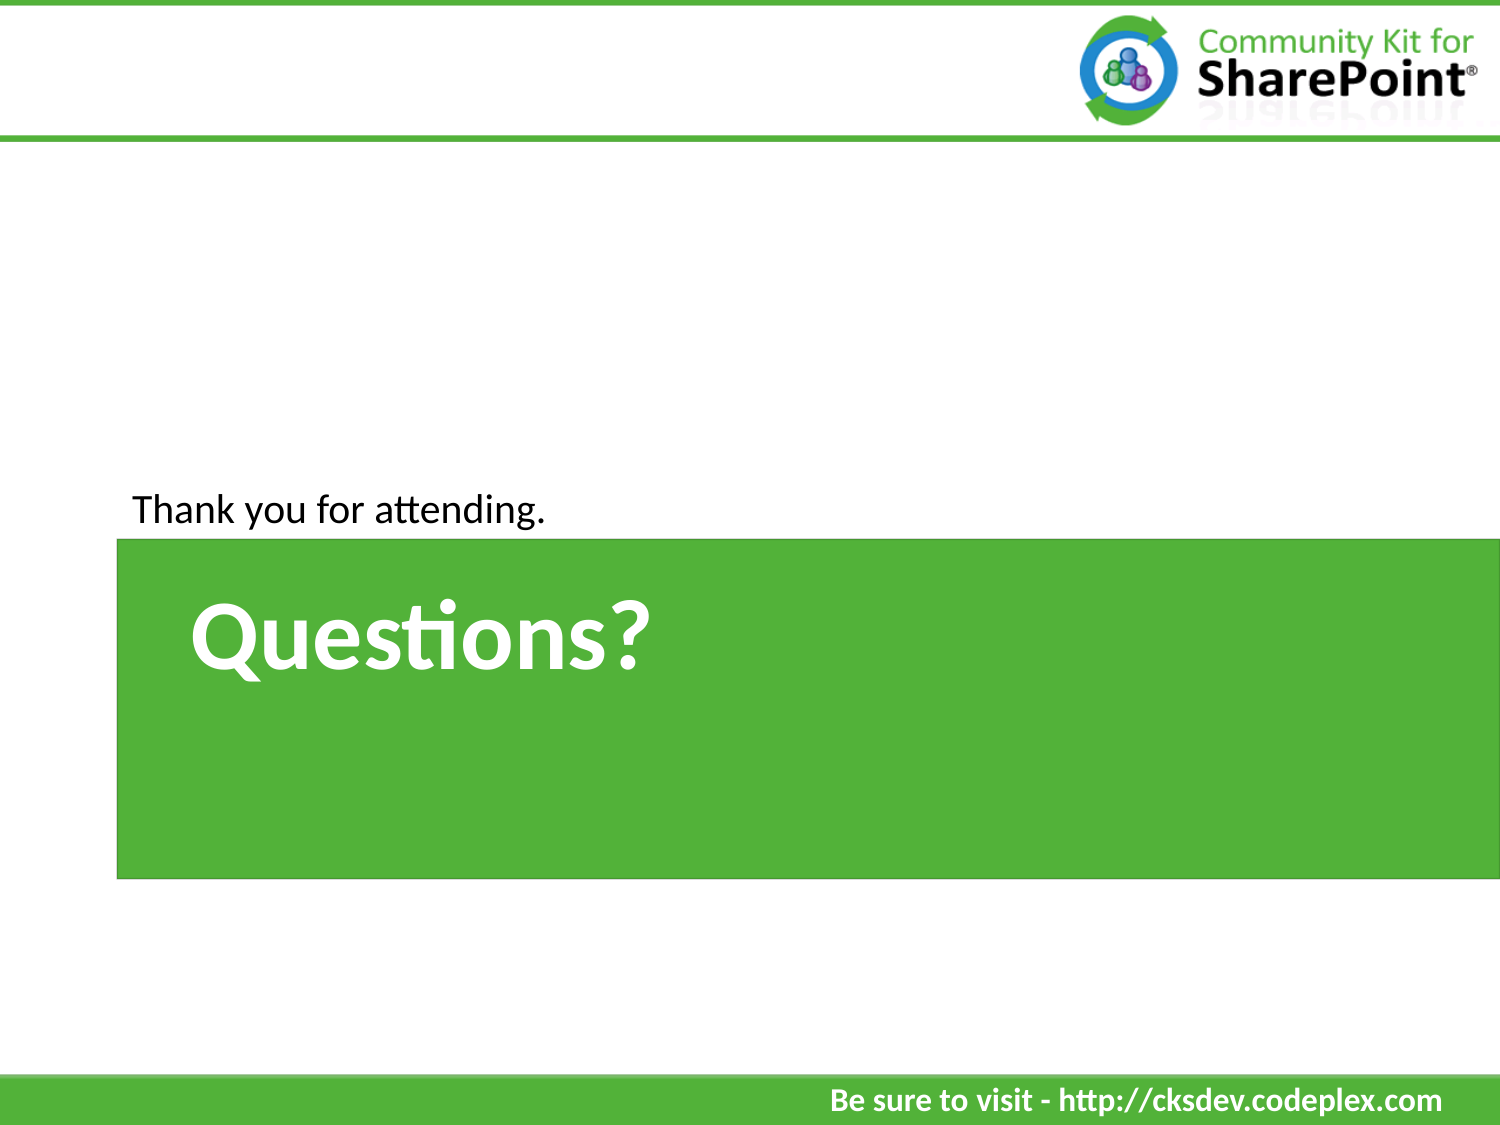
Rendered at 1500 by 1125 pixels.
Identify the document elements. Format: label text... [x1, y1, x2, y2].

list Thank you for attending. [117, 316, 1393, 539]
picture [0, 0, 1500, 1125]
text_box Be sure to visit - http://cksdev.codeplex.com [814, 1070, 1483, 1112]
title Questions? [175, 562, 1395, 693]
